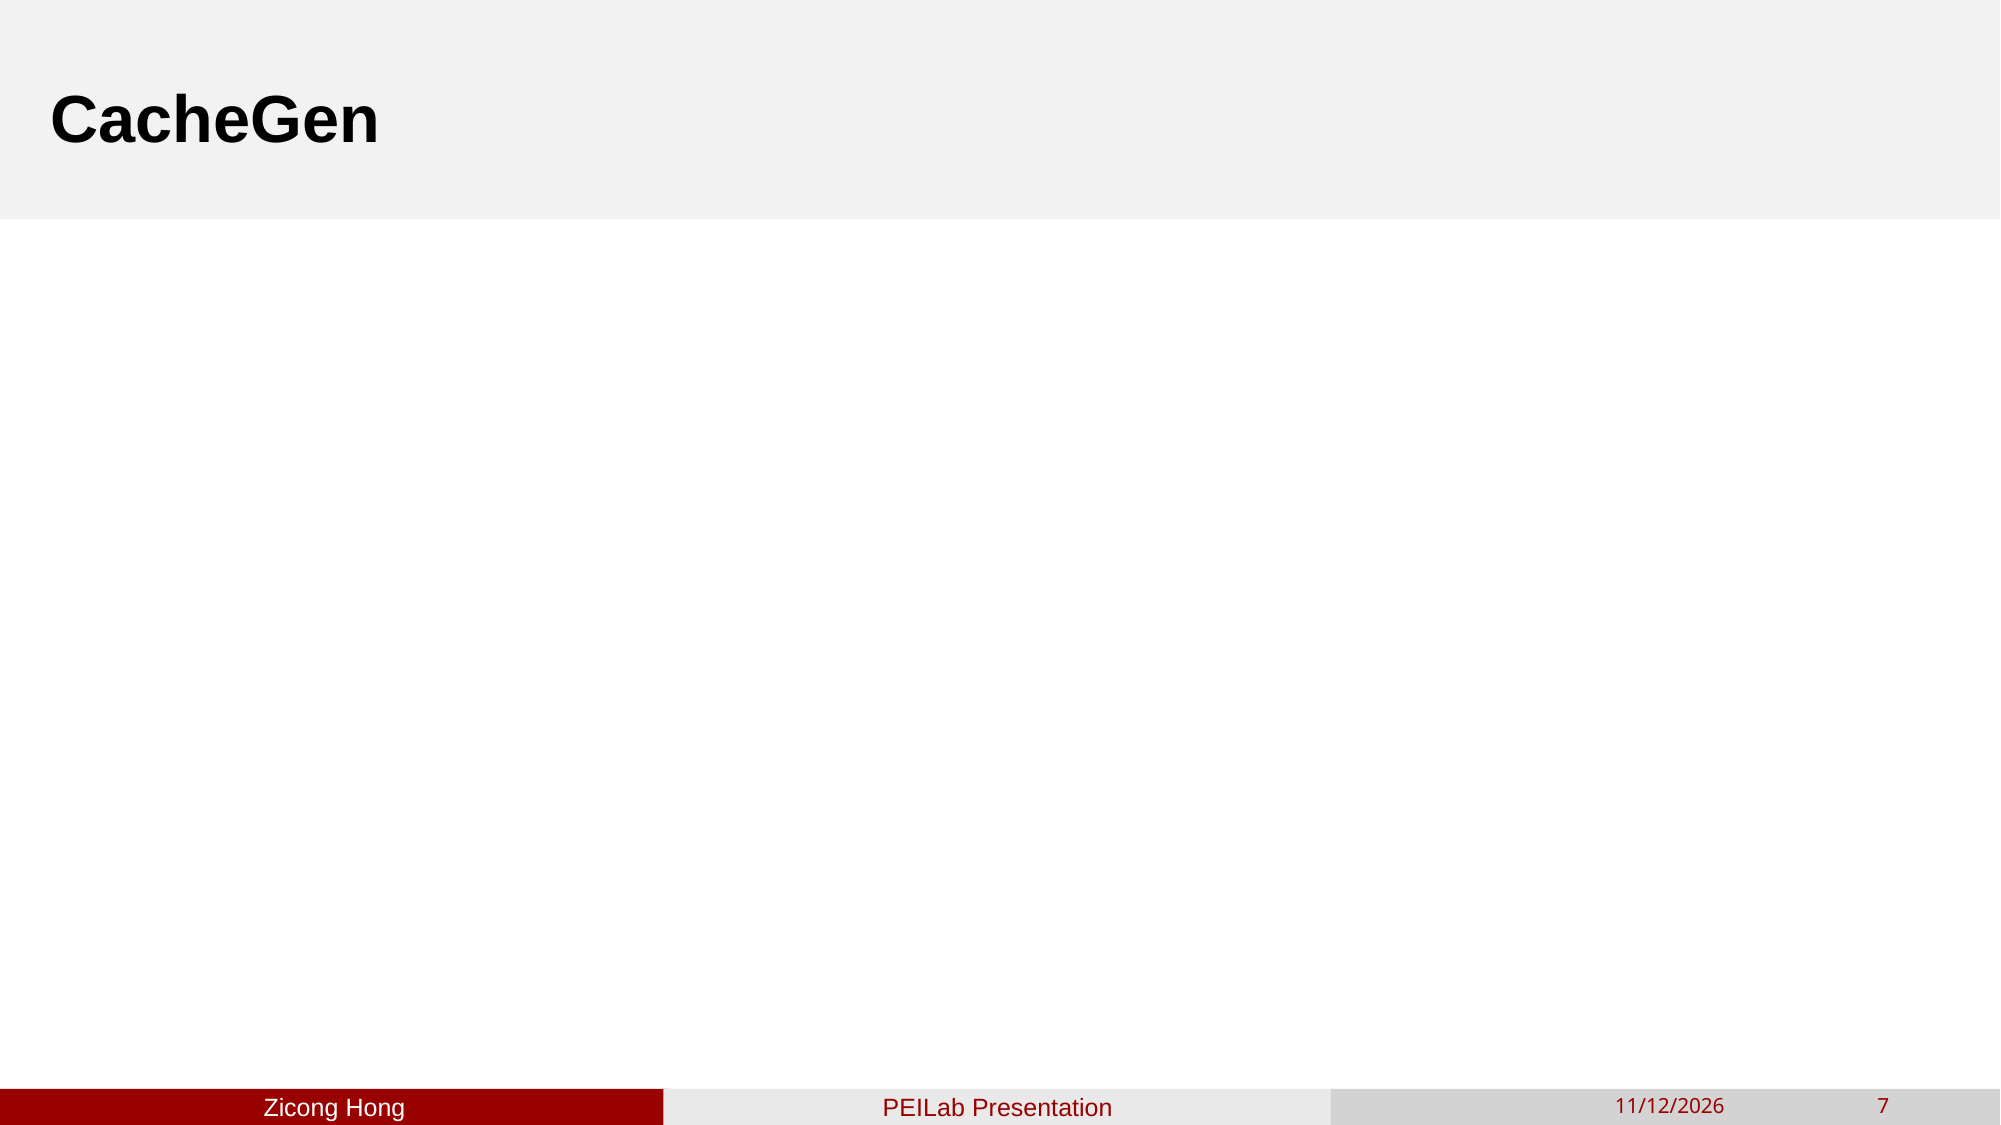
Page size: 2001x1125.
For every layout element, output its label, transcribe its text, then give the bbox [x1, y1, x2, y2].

title CacheGen [35, 10, 1965, 160]
